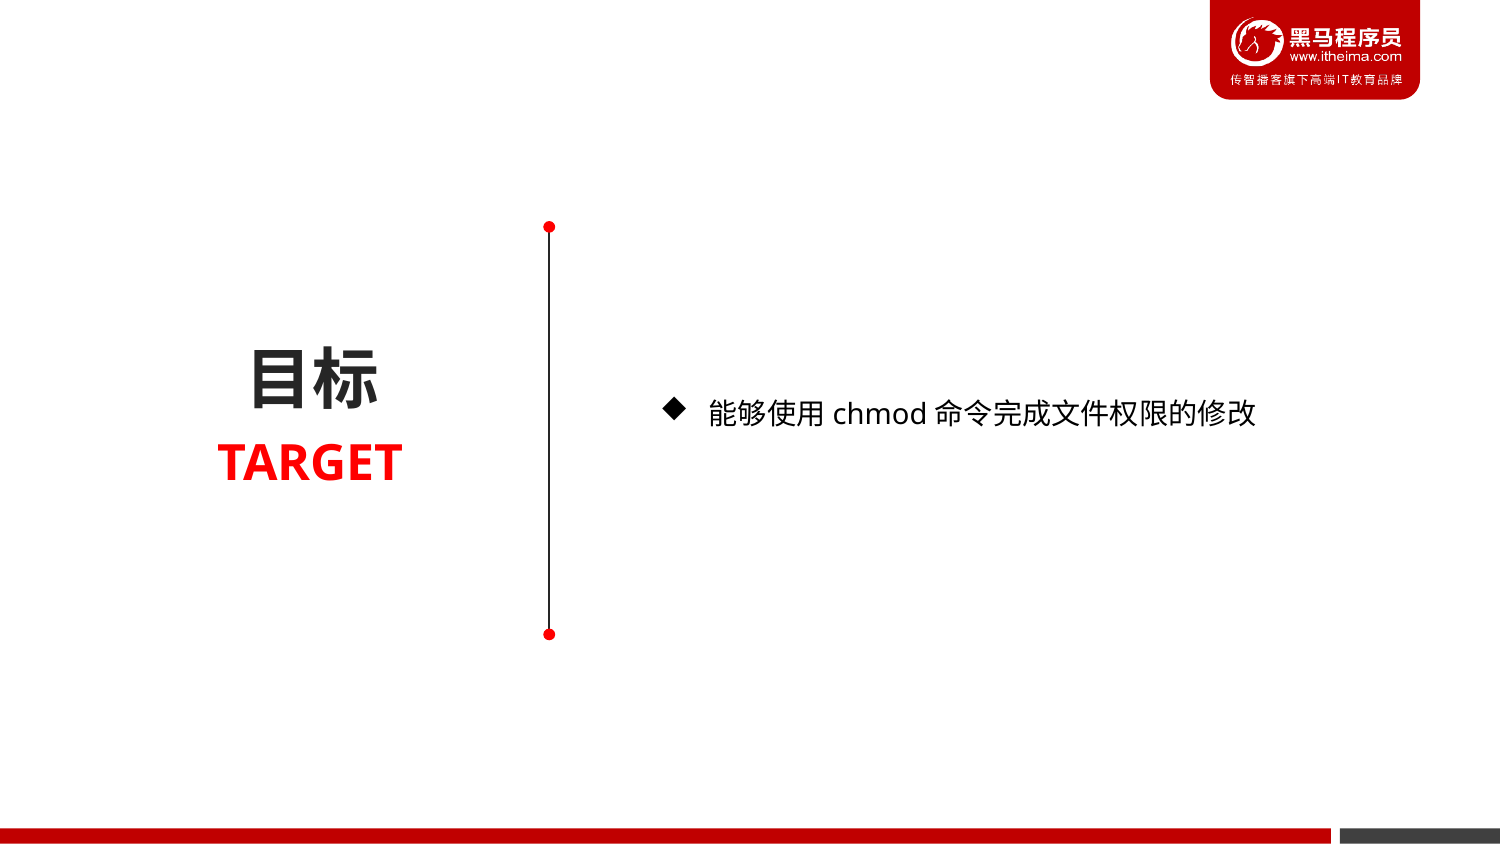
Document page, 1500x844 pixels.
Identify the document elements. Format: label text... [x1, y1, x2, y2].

text_box TARGET [206, 422, 544, 507]
text_box 目标 [171, 315, 454, 449]
text_box [541, 628, 558, 643]
picture [1212, 8, 1421, 94]
text_box 能够使用chmod命令完成文件权限的修改 [645, 352, 1272, 438]
text_box [541, 219, 558, 234]
